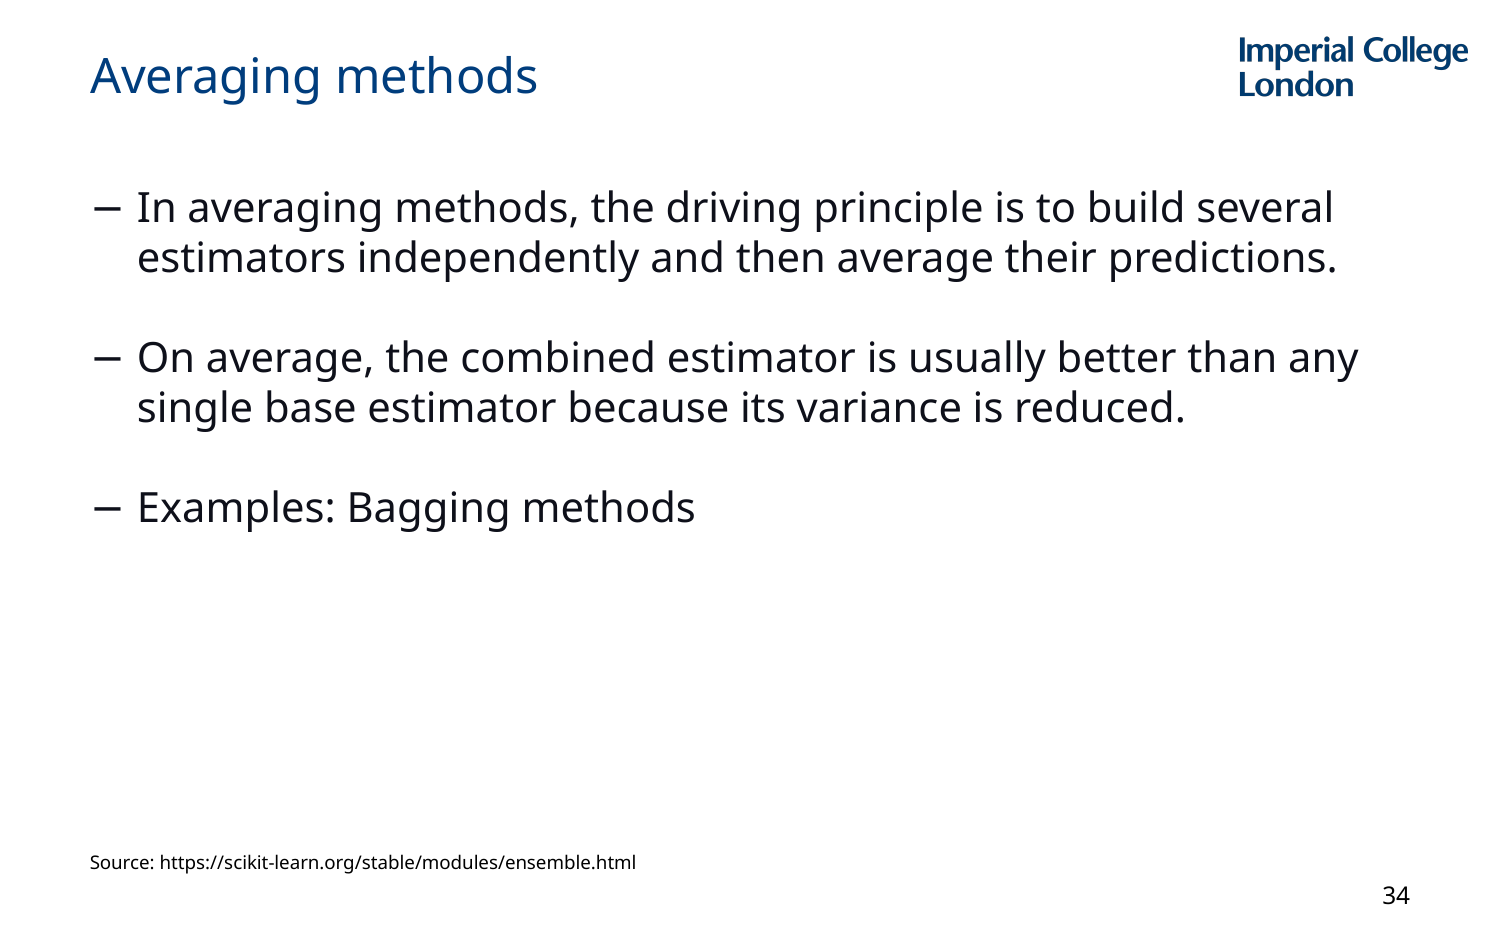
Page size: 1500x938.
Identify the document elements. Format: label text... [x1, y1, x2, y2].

title Averaging methods [75, 0, 1425, 153]
picture [1425, 18, 1486, 114]
list In averaging methods, the driving principle is to build several estimators independently and then average their predictions. On average, the combined estimator is usually better than any single base estimator because its variance is reduced. Examples: Bagging methods [75, 173, 1425, 853]
slide_number 34 [1074, 872, 1426, 920]
text_box Source: https://scikit-learn.org/stable/modules/ensemble.html [74, 843, 668, 881]
